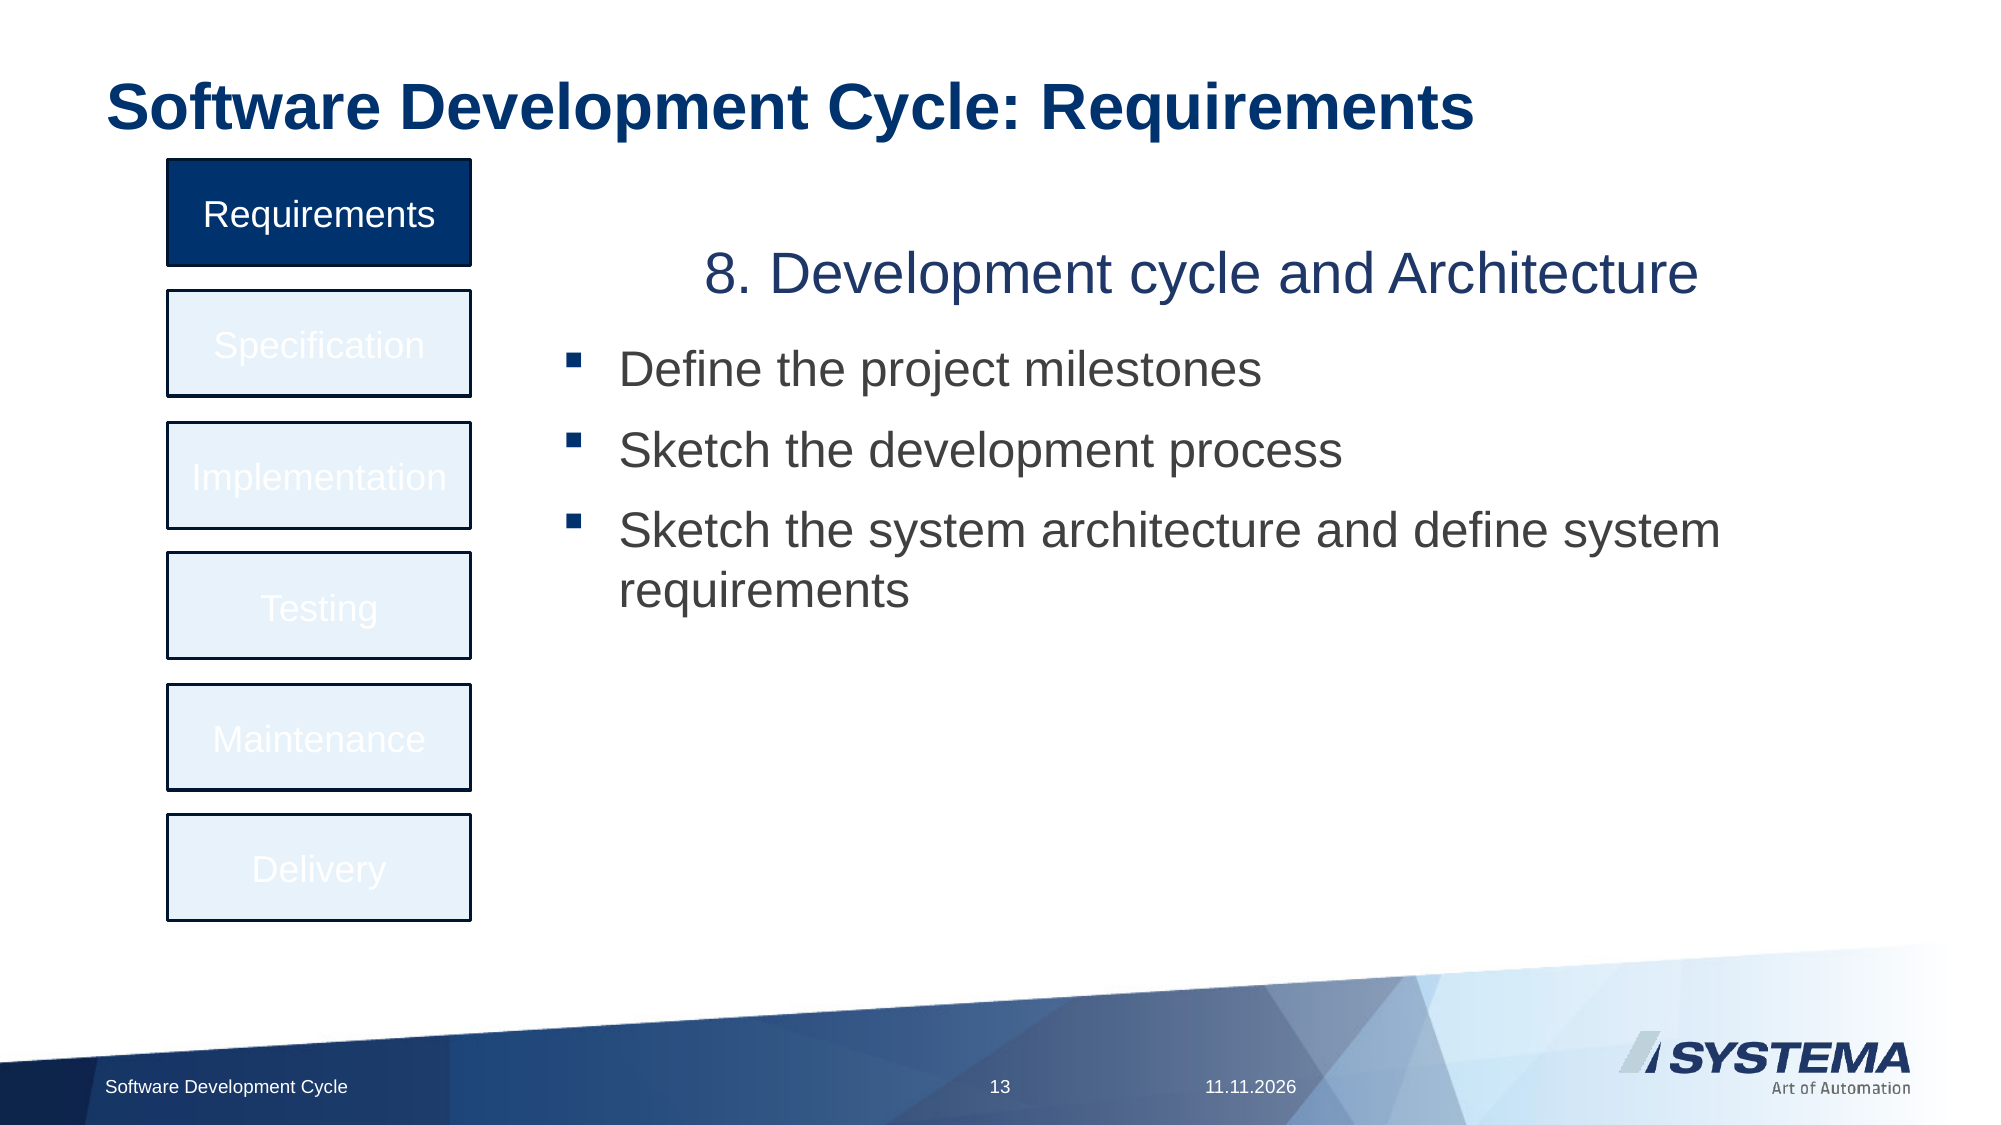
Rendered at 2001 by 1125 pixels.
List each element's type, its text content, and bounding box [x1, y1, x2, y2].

text_box Maintenance [166, 683, 472, 792]
text_box Implementation [166, 421, 472, 530]
text_box Requirements [166, 158, 472, 267]
text_box Delivery [166, 813, 472, 922]
list Define the project milestones Sketch the development process Sketch the system architecture and define system requirements [547, 328, 1824, 973]
title Software Development Cycle: Requirements [90, 57, 1910, 152]
text_box Testing [166, 551, 472, 660]
text_box Specification [166, 289, 472, 398]
picture [0, 937, 2000, 1125]
text_box 8. Development cycle and Architecture [564, 227, 1841, 322]
